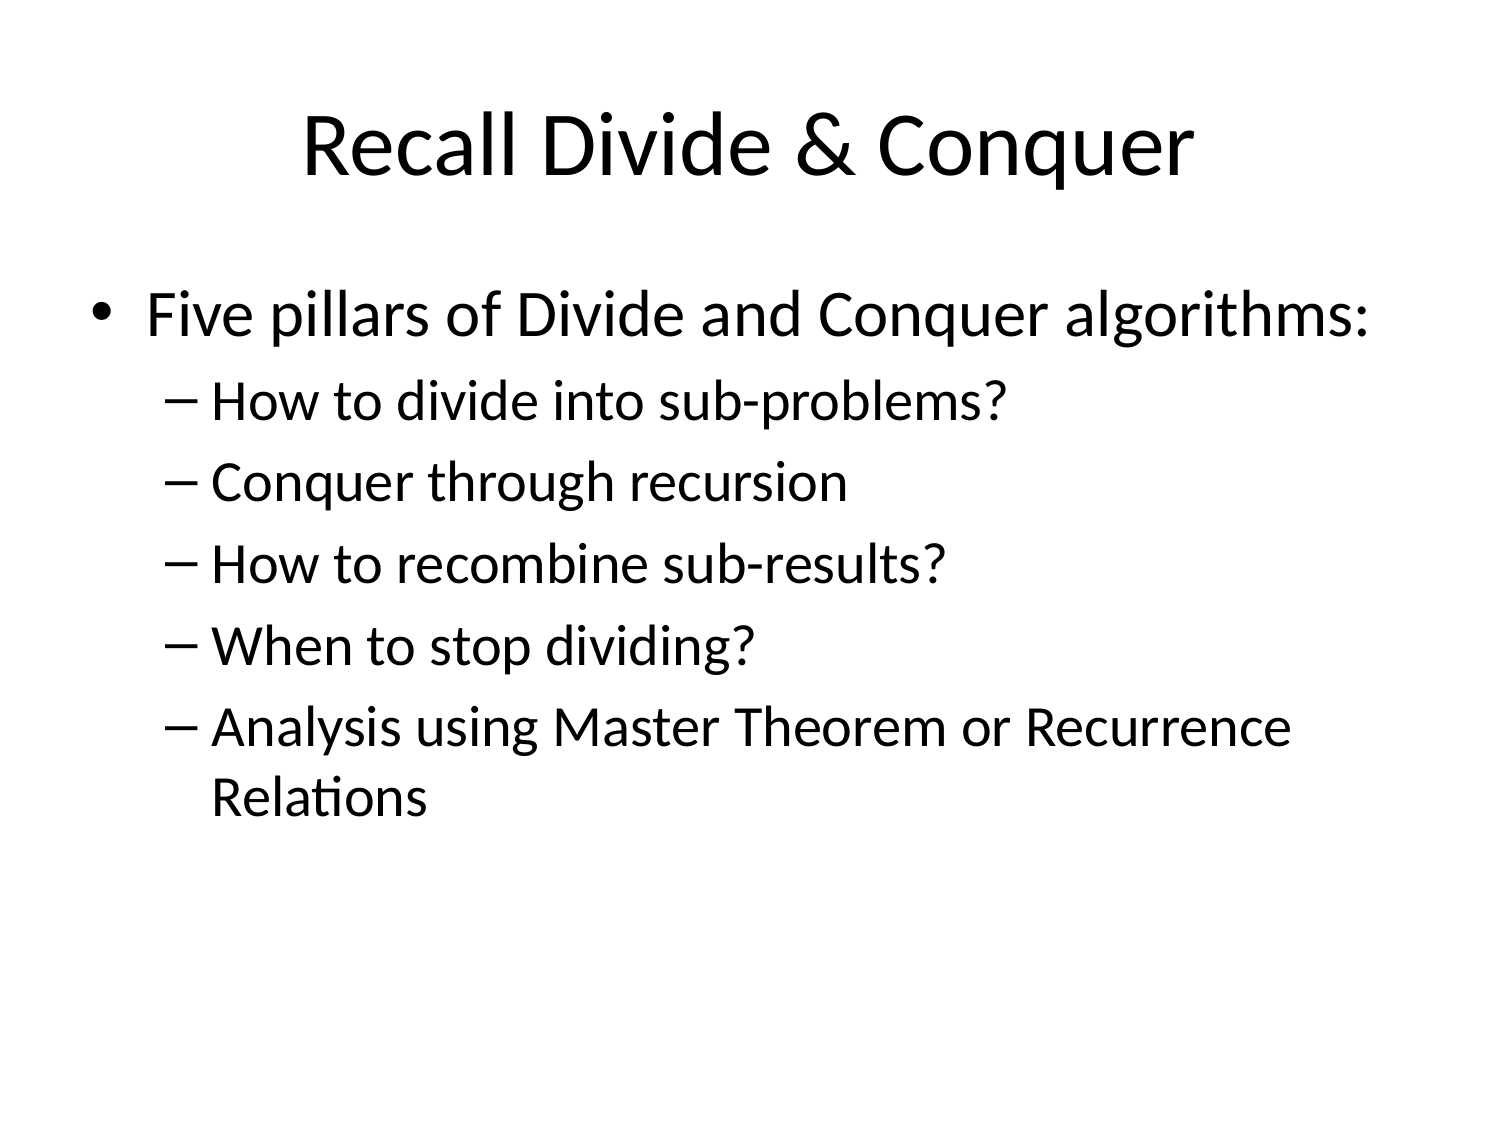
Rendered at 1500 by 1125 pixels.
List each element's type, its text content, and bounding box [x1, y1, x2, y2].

title Recall Divide & Conquer [75, 45, 1425, 233]
list Five pillars of Divide and Conquer algorithms: How to divide into sub-problems? Conquer through recursion How to recombine sub-results? When to stop dividing? Analysis using Master Theorem or Recurrence Relations [75, 262, 1425, 1005]
